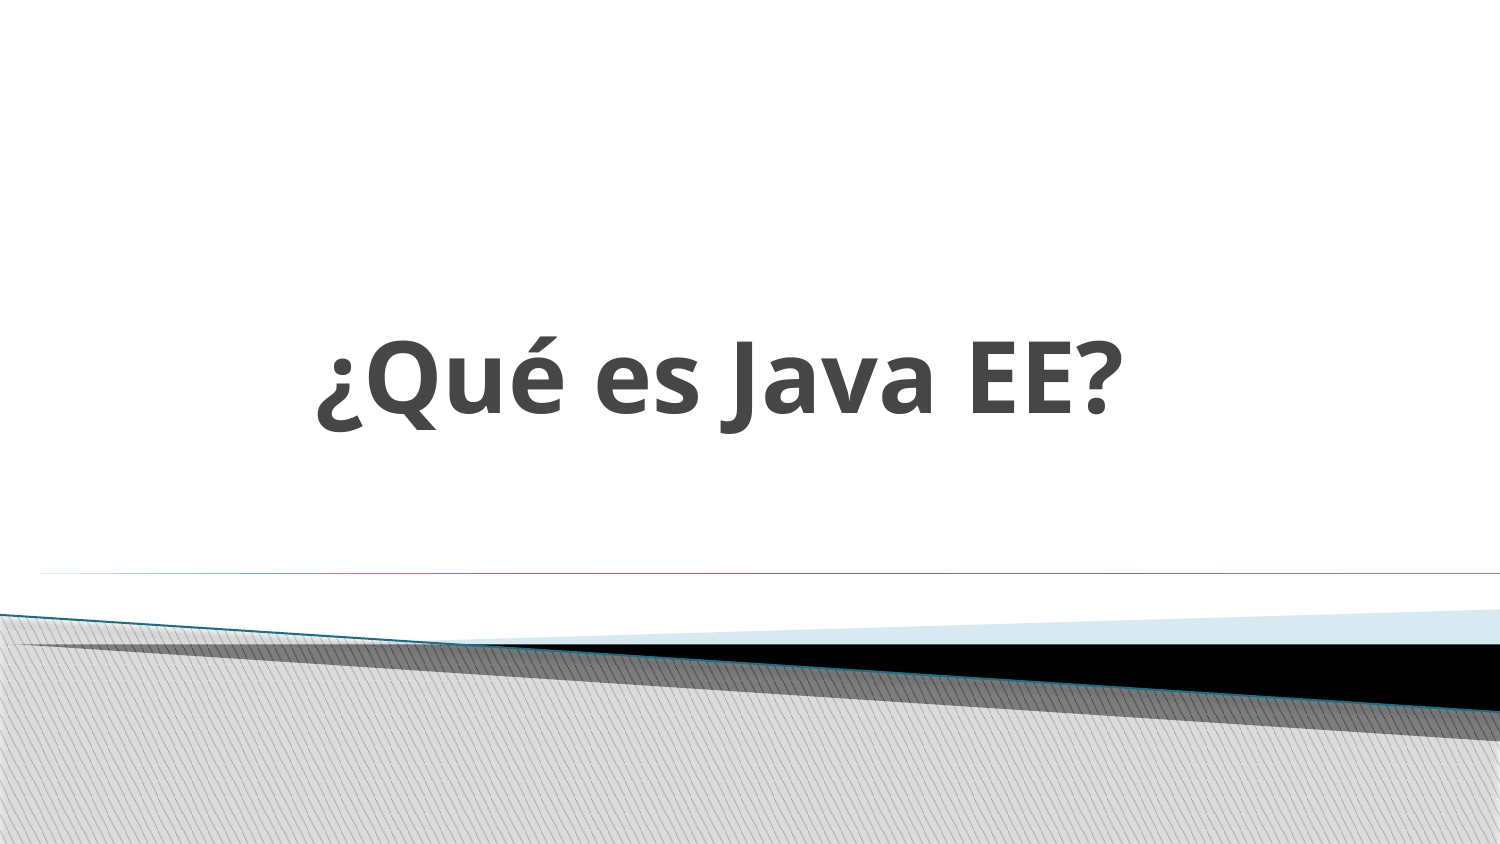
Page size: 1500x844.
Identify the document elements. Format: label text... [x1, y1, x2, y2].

title ¿Qué es Java EE? [53, 215, 1388, 441]
picture [5, 644, 1500, 742]
